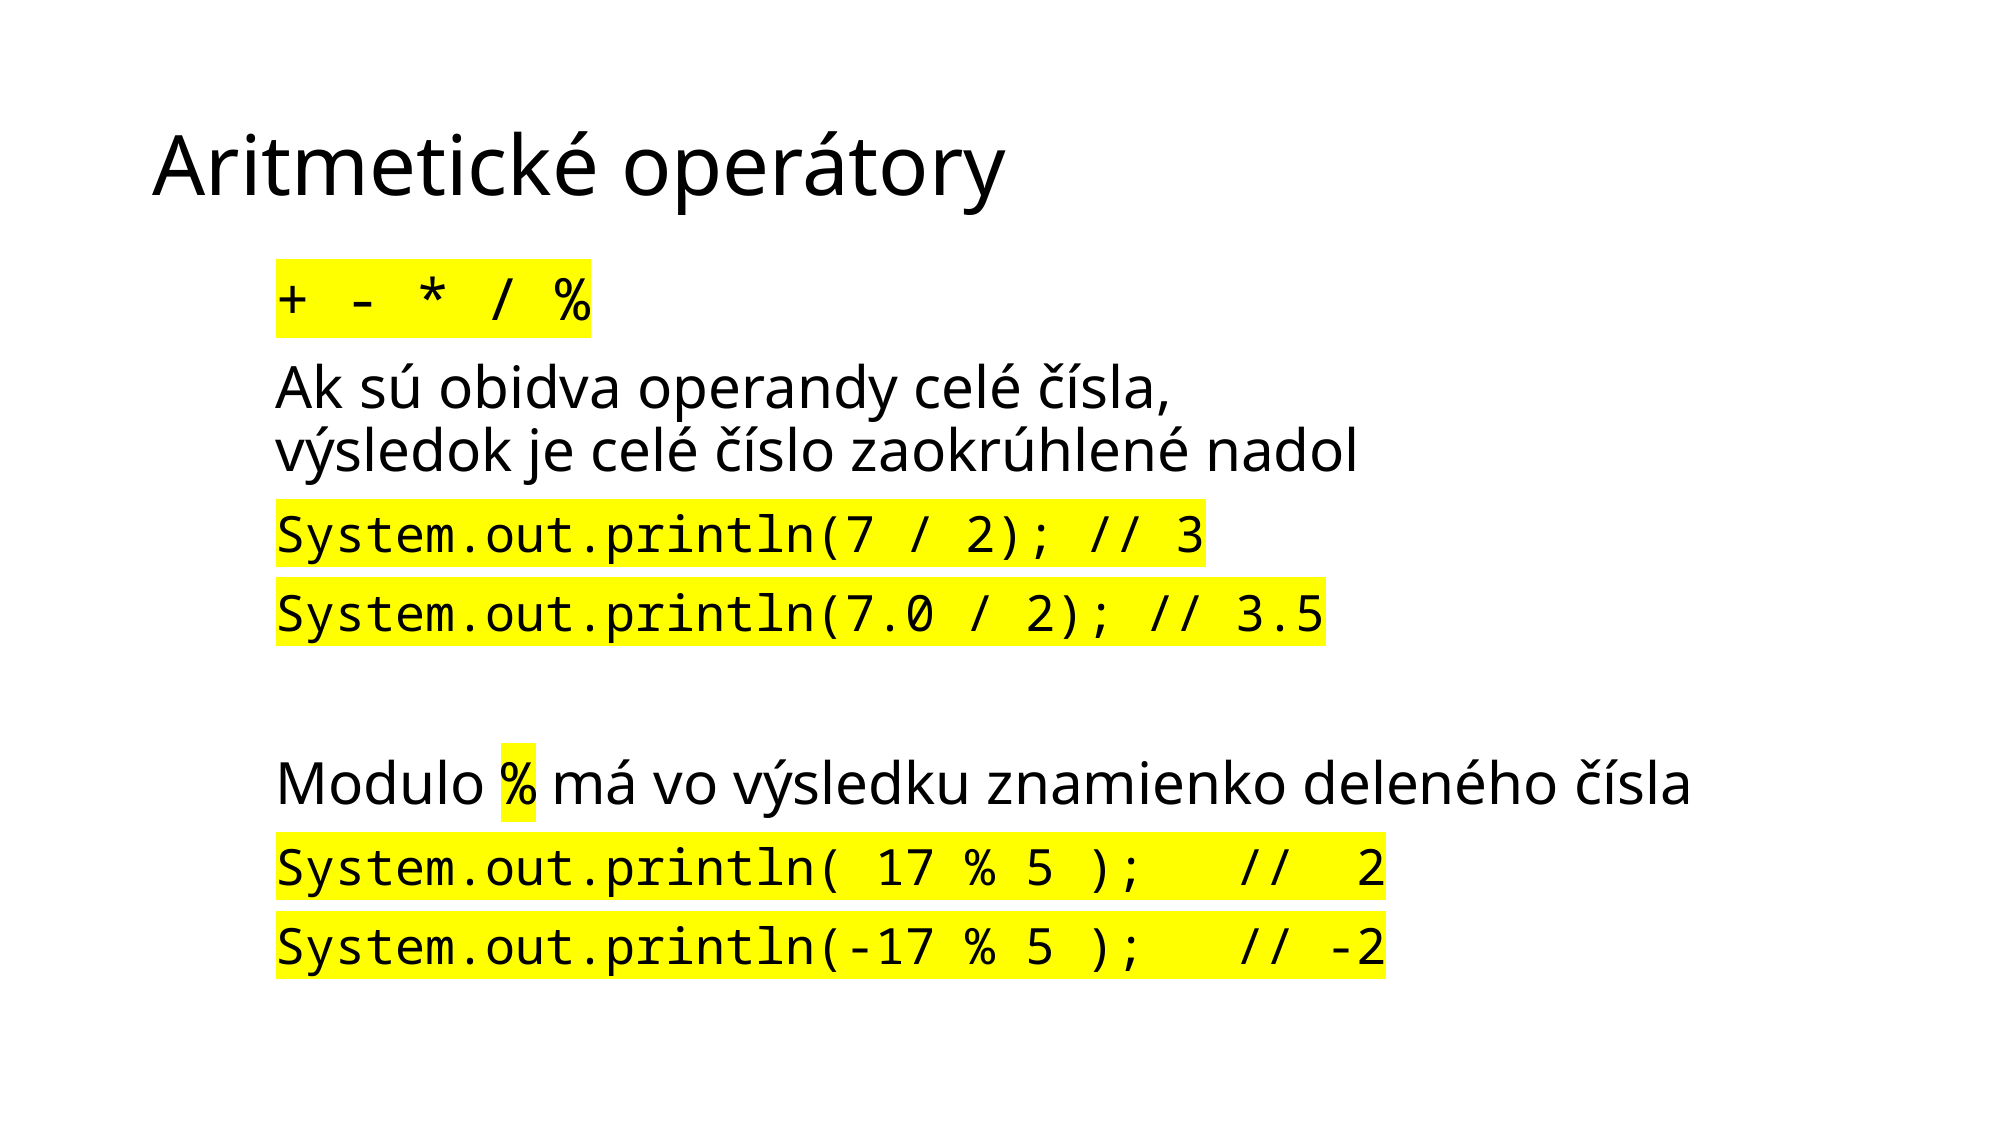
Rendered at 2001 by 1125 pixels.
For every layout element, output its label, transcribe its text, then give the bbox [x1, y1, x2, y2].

title Aritmetické operátory [137, 59, 1863, 278]
list + - * / % Ak sú obidva operandy celé čísla, výsledok je celé číslo zaokrúhlené nadol System.out.println(7 / 2); // 3 System.out.println(7.0 / 2); // 3.5 Modulo % má vo výsledku znamienko deleného čísla System.out.println( 17 % 5 ); // 2 System.out.println(-17 % 5 ); // -2 [260, 263, 1730, 1038]
